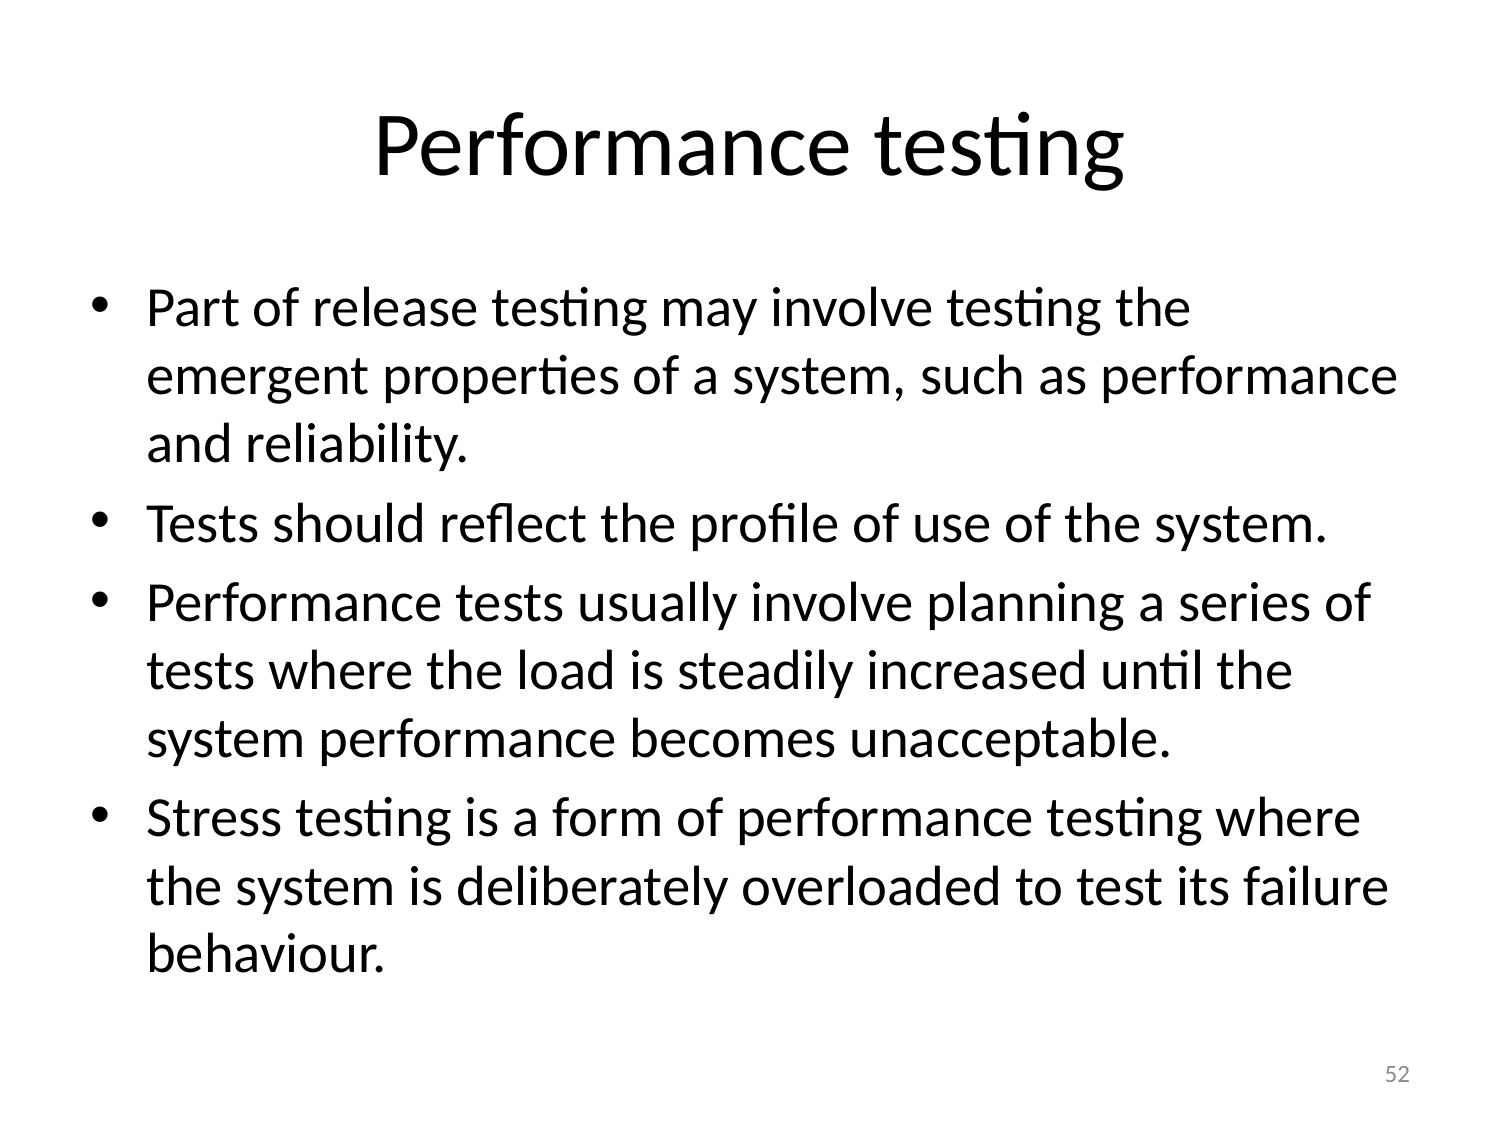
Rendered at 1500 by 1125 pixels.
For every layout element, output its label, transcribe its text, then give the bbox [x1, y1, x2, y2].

title Performance testing [75, 45, 1425, 233]
slide_number 52 [1074, 1042, 1425, 1103]
list Part of release testing may involve testing the emergent properties of a system, such as performance and reliability. Tests should reflect the profile of use of the system. Performance tests usually involve planning a series of tests where the load is steadily increased until the system performance becomes unacceptable. Stress testing is a form of performance testing where the system is deliberately overloaded to test its failure behaviour. [75, 262, 1425, 1005]
